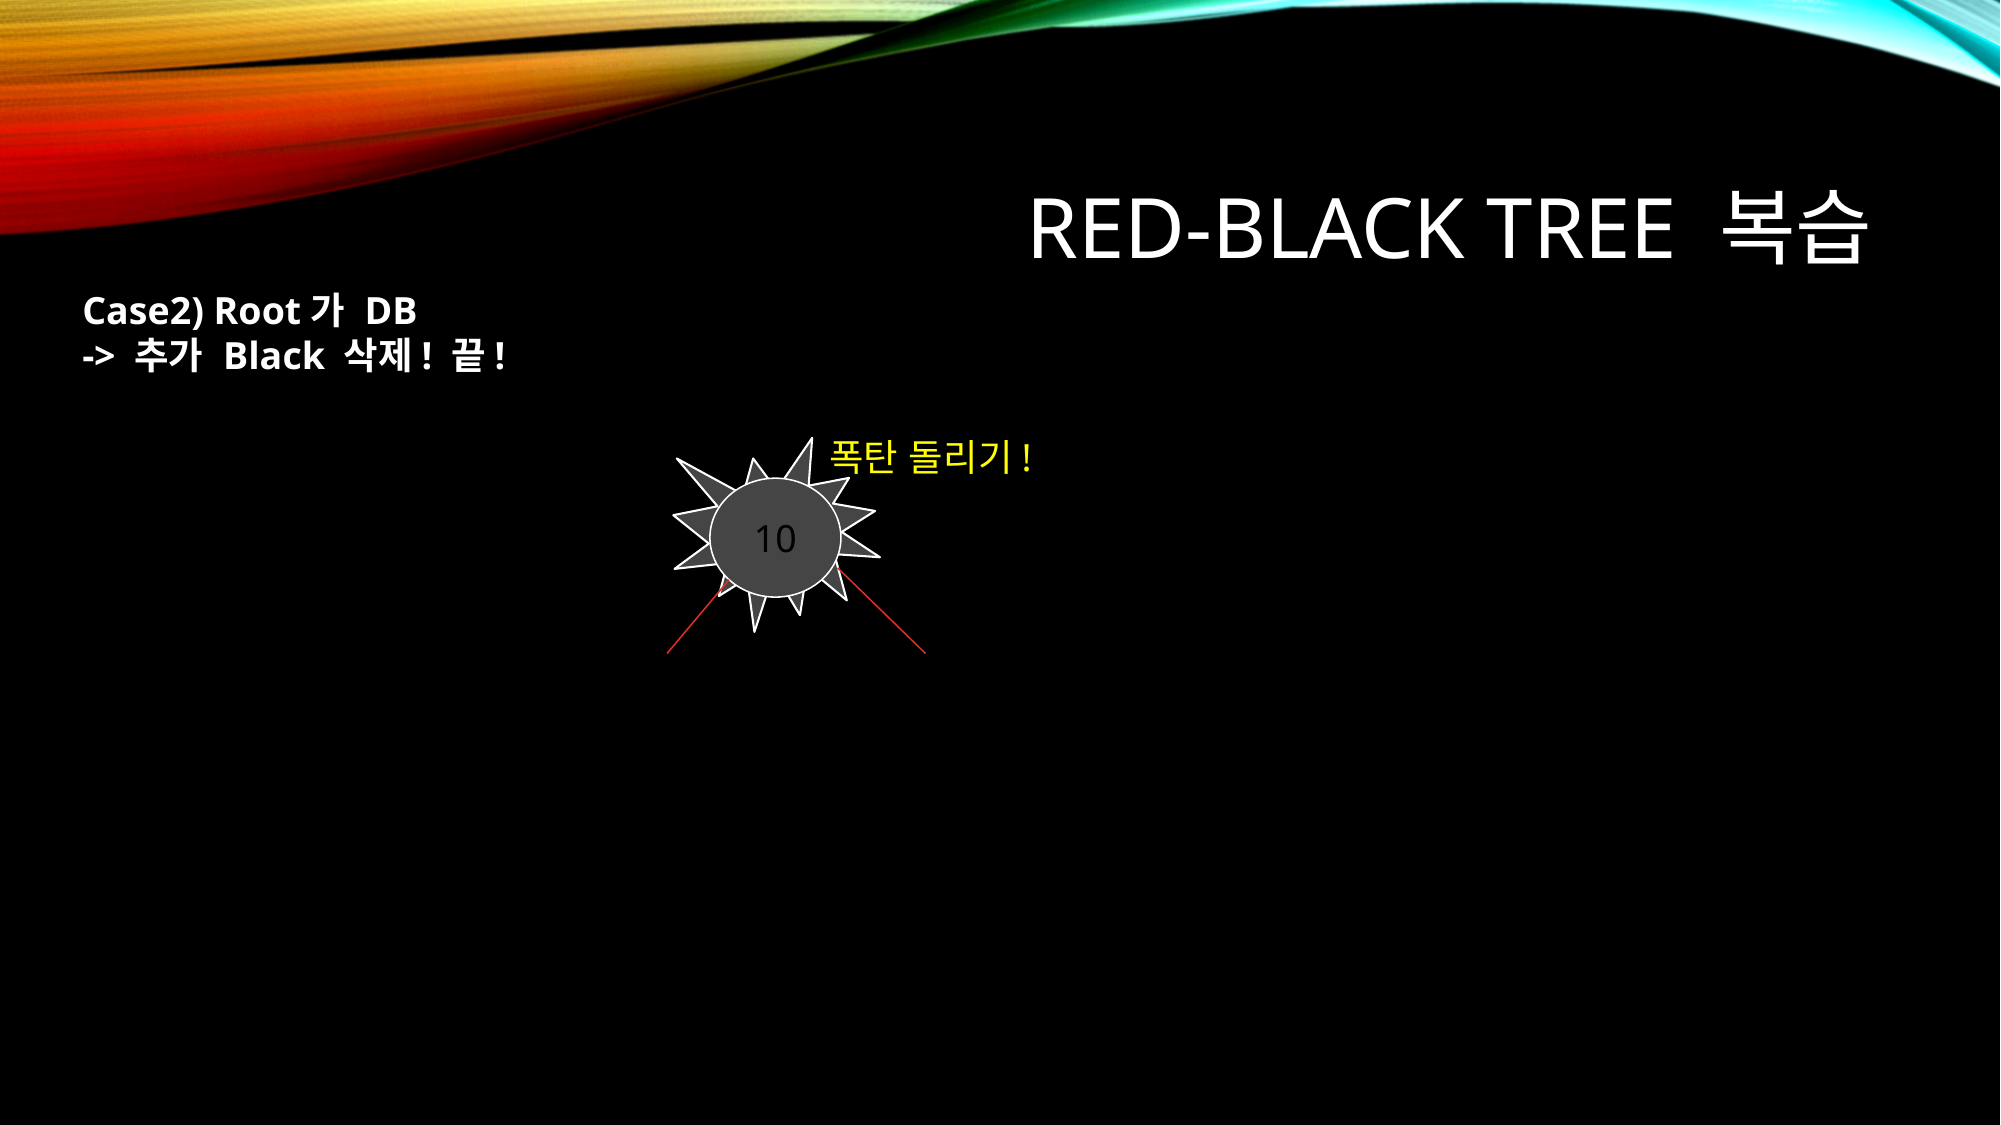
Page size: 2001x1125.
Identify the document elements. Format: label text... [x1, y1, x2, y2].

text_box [837, 567, 926, 654]
text_box [730, 583, 736, 591]
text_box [666, 579, 730, 654]
text_box Case2) Root가 DB -> 추가 Black 삭제! 끝! [67, 279, 1081, 384]
picture [0, 0, 2000, 237]
text_box [822, 560, 839, 594]
text_box [784, 436, 881, 559]
text_box 폭탄 돌리기! [814, 427, 1435, 487]
title Red-black tree 복습 [474, 125, 1888, 338]
text_box [672, 457, 736, 570]
text_box [745, 457, 769, 483]
text_box 10 [709, 477, 842, 598]
text_box [748, 593, 767, 633]
text_box [787, 592, 805, 617]
